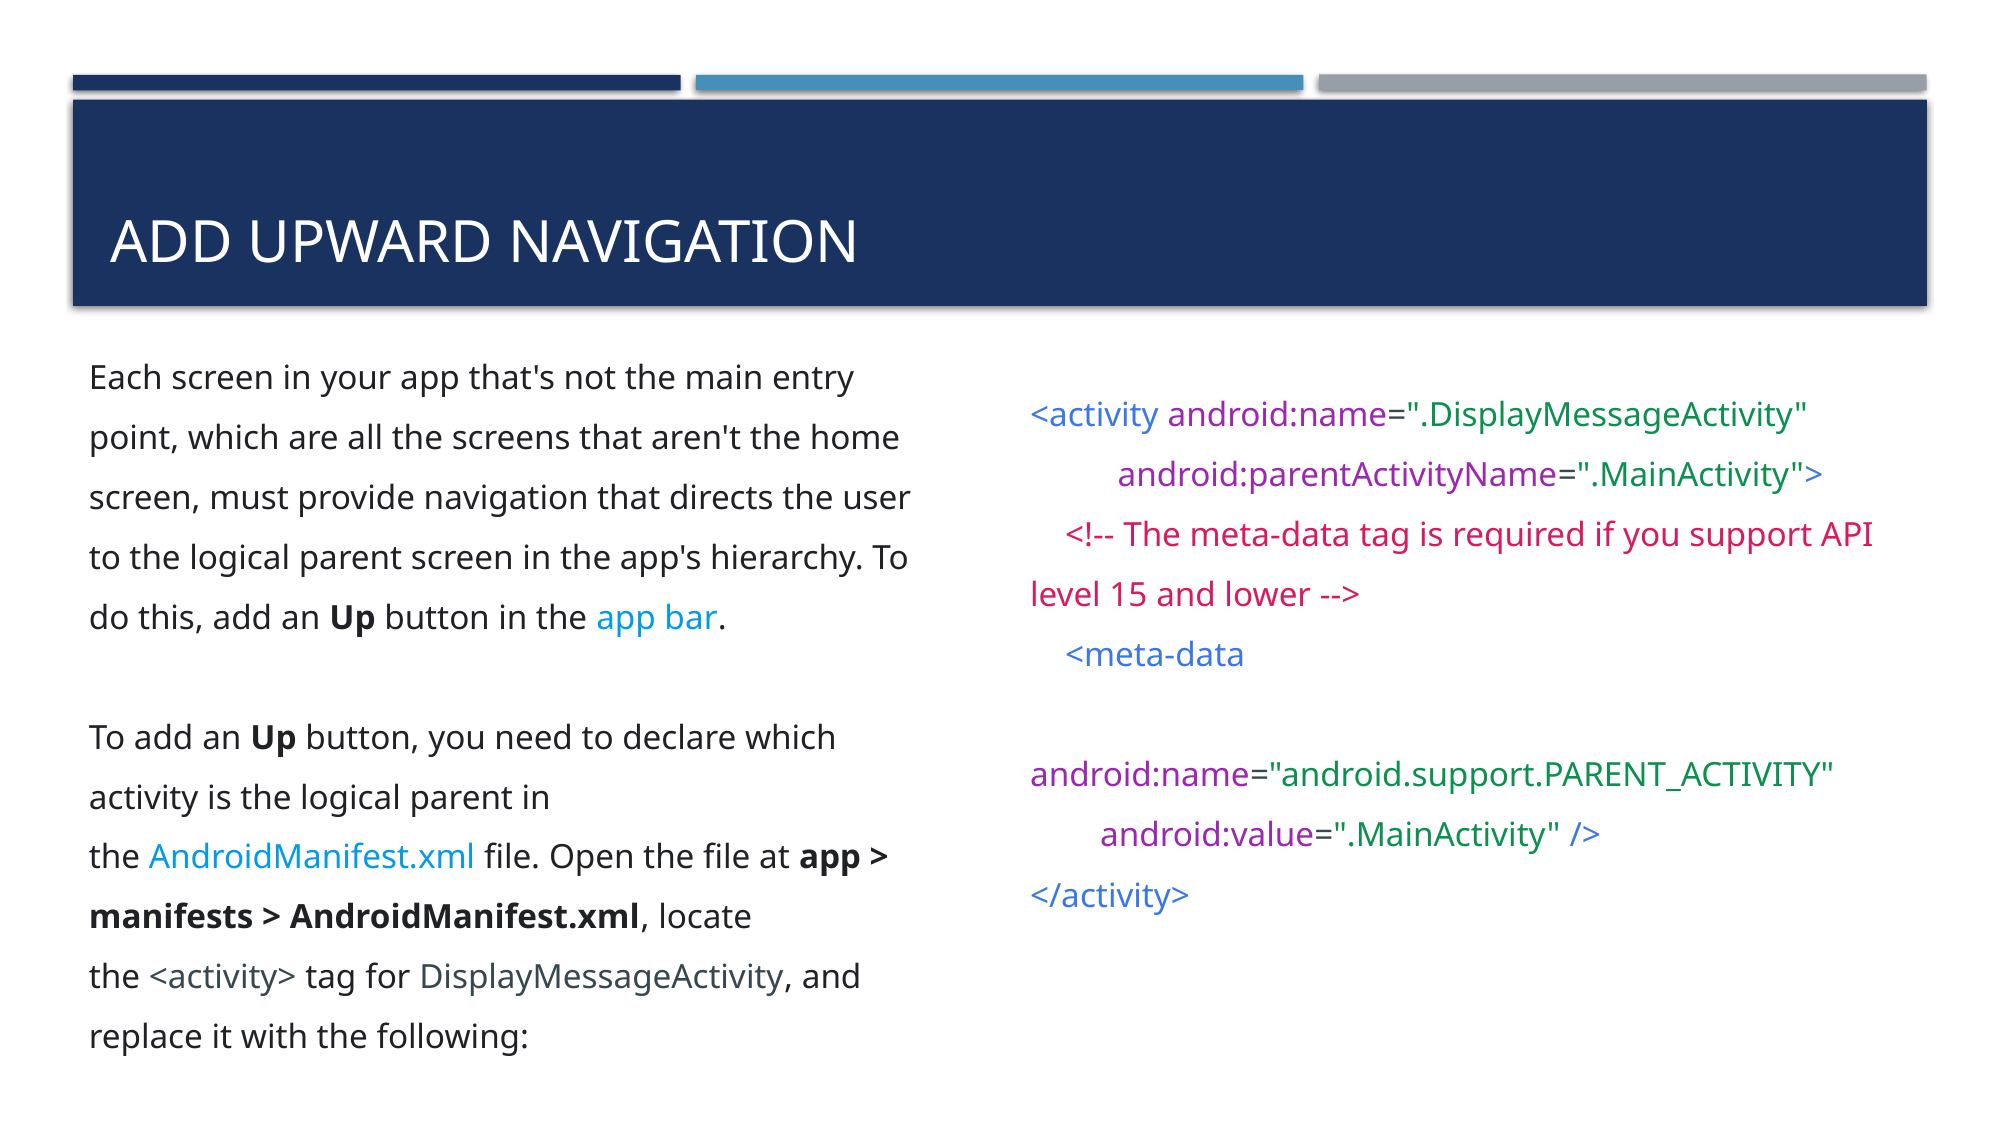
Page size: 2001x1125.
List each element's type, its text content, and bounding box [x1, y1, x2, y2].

title Add upward navigation [95, 119, 1905, 282]
list <activity android:name=".DisplayMessageActivity" android:parentActivityName=".MainActivity"> <!-- The meta-data tag is required if you support API level 15 and lower --> <meta-data android:name="android.support.PARENT_ACTIVITY" android:value=".MainActivity" /> </activity> [1015, 365, 1905, 962]
text_box Each screen in your app that's not the main entry point, which are all the screens that aren't the home screen, must provide navigation that directs the user to the logical parent screen in the app's hierarchy. To do this, add an Up button in the app bar. To add an Up button, you need to declare which activity is the logical parent in the AndroidManifest.xml file. Open the file at app > manifests > AndroidManifest.xml, locate the <activity> tag for DisplayMessageActivity, and replace it with the following: [74, 329, 941, 1063]
